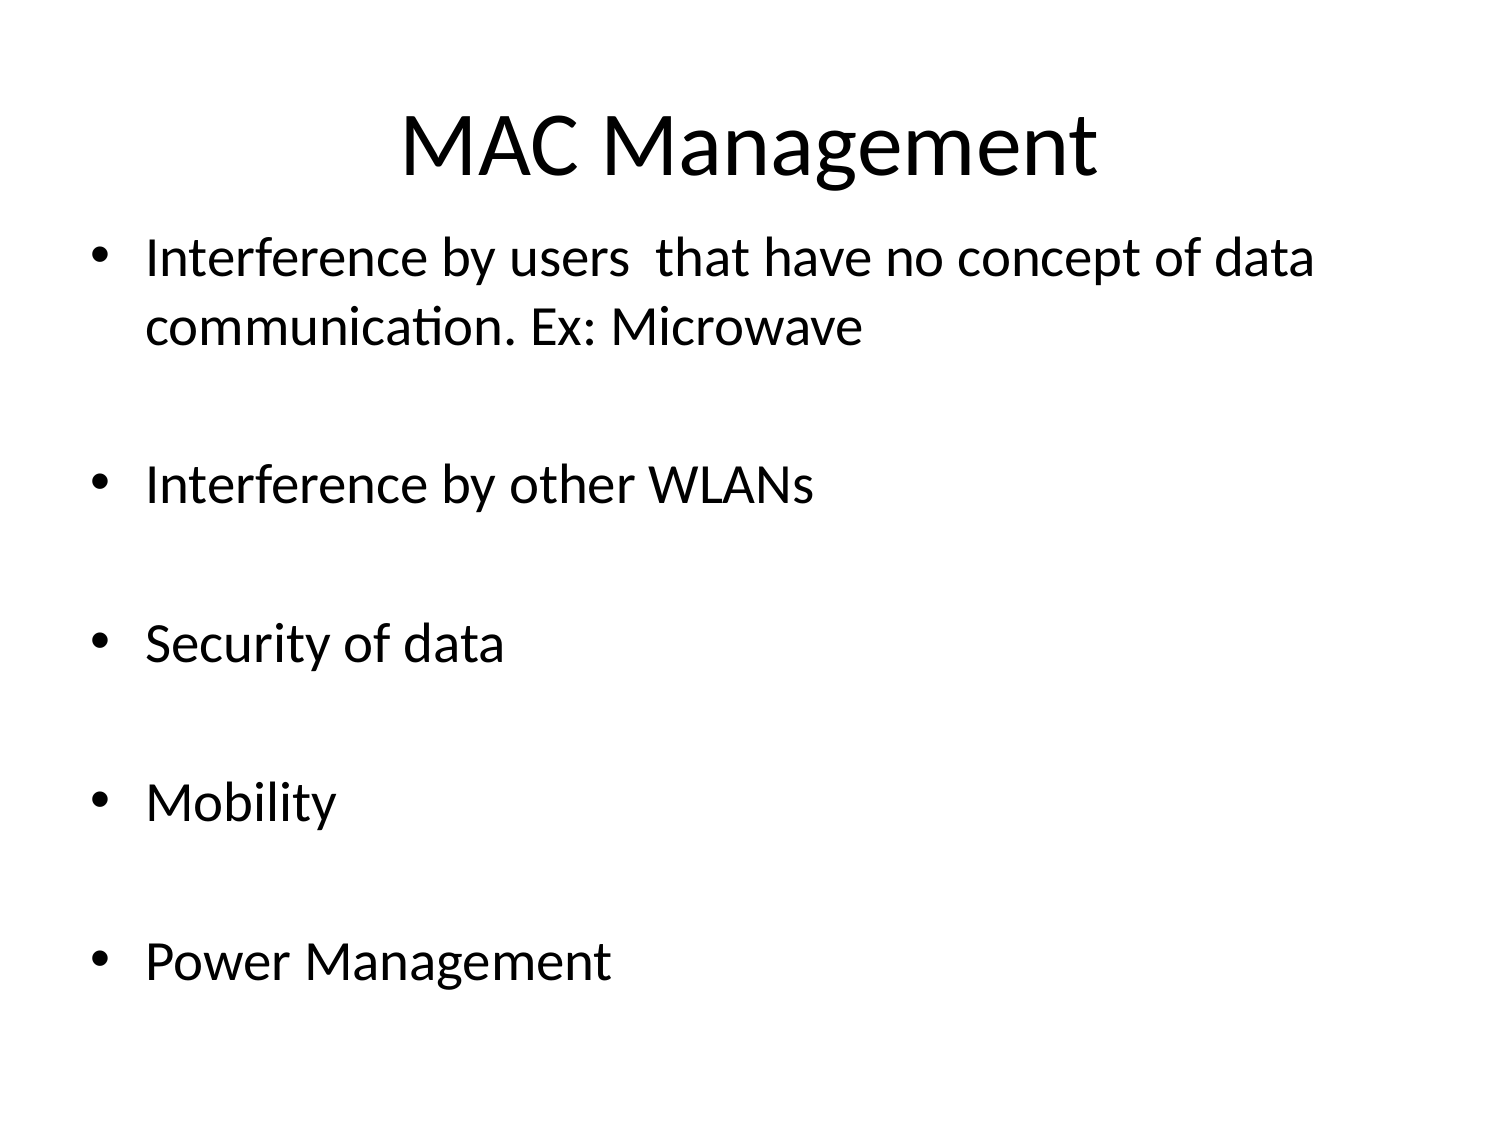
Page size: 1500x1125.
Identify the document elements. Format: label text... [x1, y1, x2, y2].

title MAC Management [75, 45, 1425, 212]
list Interference by users that have no concept of data communication. Ex: Microwave Interference by other WLANs Security of data Mobility Power Management [75, 212, 1425, 1005]
